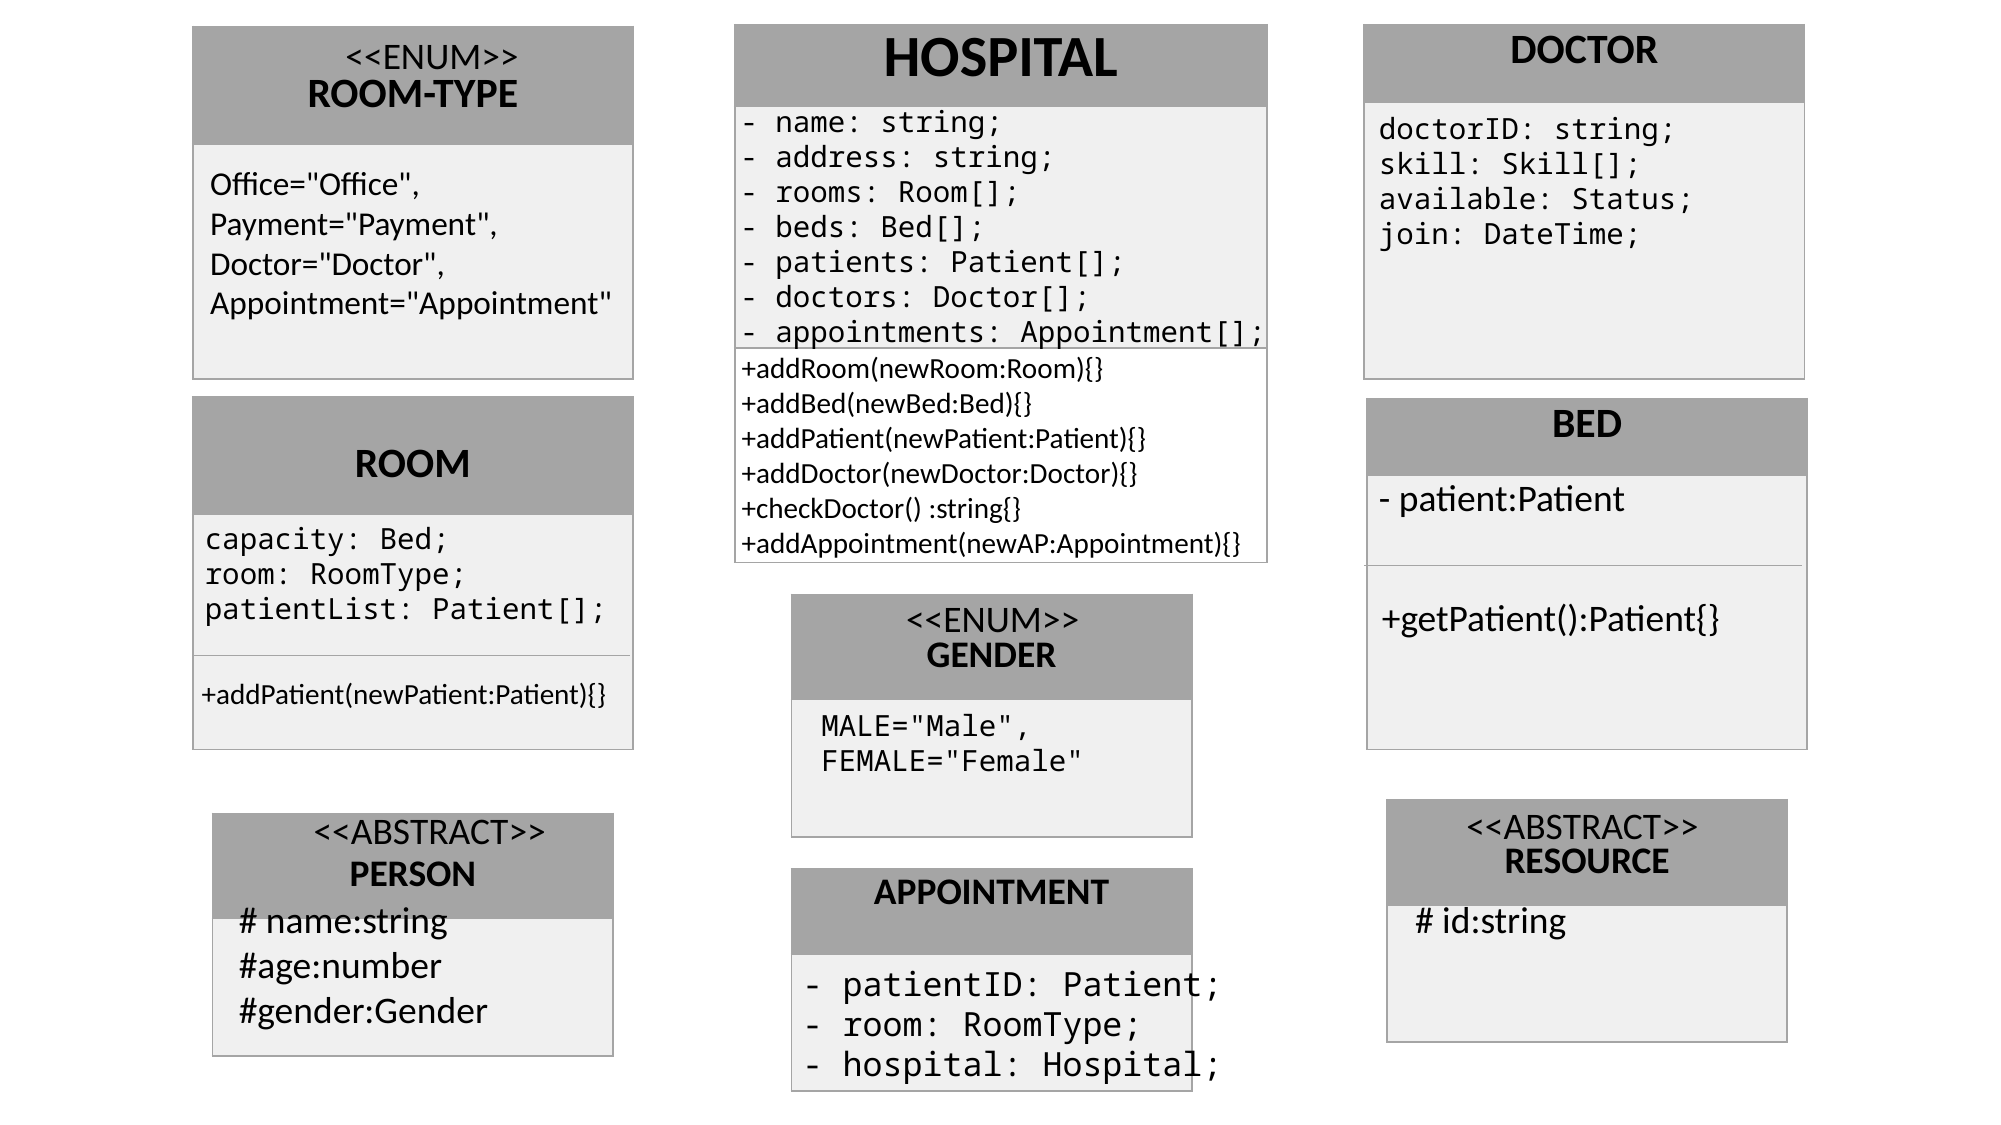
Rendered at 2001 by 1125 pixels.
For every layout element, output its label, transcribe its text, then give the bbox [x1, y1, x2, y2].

table_cell [1365, 303, 1804, 378]
text_box <<ENUM>> [330, 24, 582, 85]
text_box <<ABSTRACT>> [298, 799, 579, 860]
text_box # id:string [1400, 889, 1657, 949]
text_box - patient:Patient [1364, 466, 1693, 527]
table_header APPOINTMENT [792, 870, 1191, 953]
table_header ROOM [194, 398, 632, 514]
text_box +addPatient(newPatient:Patient){} [186, 668, 791, 763]
table_header GENDER [792, 595, 1191, 699]
text_box doctorID: string; skill: Skill[]; available: Status; join: DateTime; [1364, 102, 1880, 303]
text_box MALE="Male", FEMALE="Female" [806, 699, 1227, 830]
text_box # name:string #age:number #gender:Gender [224, 889, 644, 1039]
text_box +addRoom(newRoom:Room){} +addBed(newBed:Bed){} +addPatient(newPatient:Patient){} +addDoctor(newDoctor:Doctor){} +checkDoctor() :string{} +addAppointment(newAP:Appointment){} [726, 342, 1417, 567]
table_cell [213, 919, 612, 1055]
table_cell [1368, 476, 1806, 749]
table_cell [194, 145, 632, 378]
table_header BED [1368, 400, 1806, 474]
table_header PERSON [213, 814, 612, 918]
text_box <<ENUM>> [891, 587, 1142, 648]
table_cell [1388, 906, 1786, 1041]
table_header HOSPITAL [736, 26, 1266, 96]
table_header ROOM-TYPE [194, 27, 632, 143]
table_cell [792, 700, 1191, 836]
text_box <<ABSTRACT>> [1451, 794, 1732, 854]
text_box capacity: Bed; room: RoomType; patientList: Patient[]; [190, 512, 625, 668]
text_box +getPatient():Patient{} [1367, 586, 1739, 647]
text_box - patientID: Patient; - room: RoomType; - hospital: Hospital; [788, 955, 1245, 1125]
table_cell [625, 515, 632, 668]
table_header DOCTOR [1365, 26, 1804, 101]
text_box - name: string; - address: string; - rooms: Room[]; - beds: Bed[]; - patients: Patient[]; - doctors: Doctor[]; - appointments: Appointment[]; [725, 96, 1363, 401]
text_box Office="Office", Payment="Payment", Doctor="Doctor", Appointment="Appointment" [195, 154, 647, 329]
table_header RESOURCE [1388, 801, 1786, 904]
